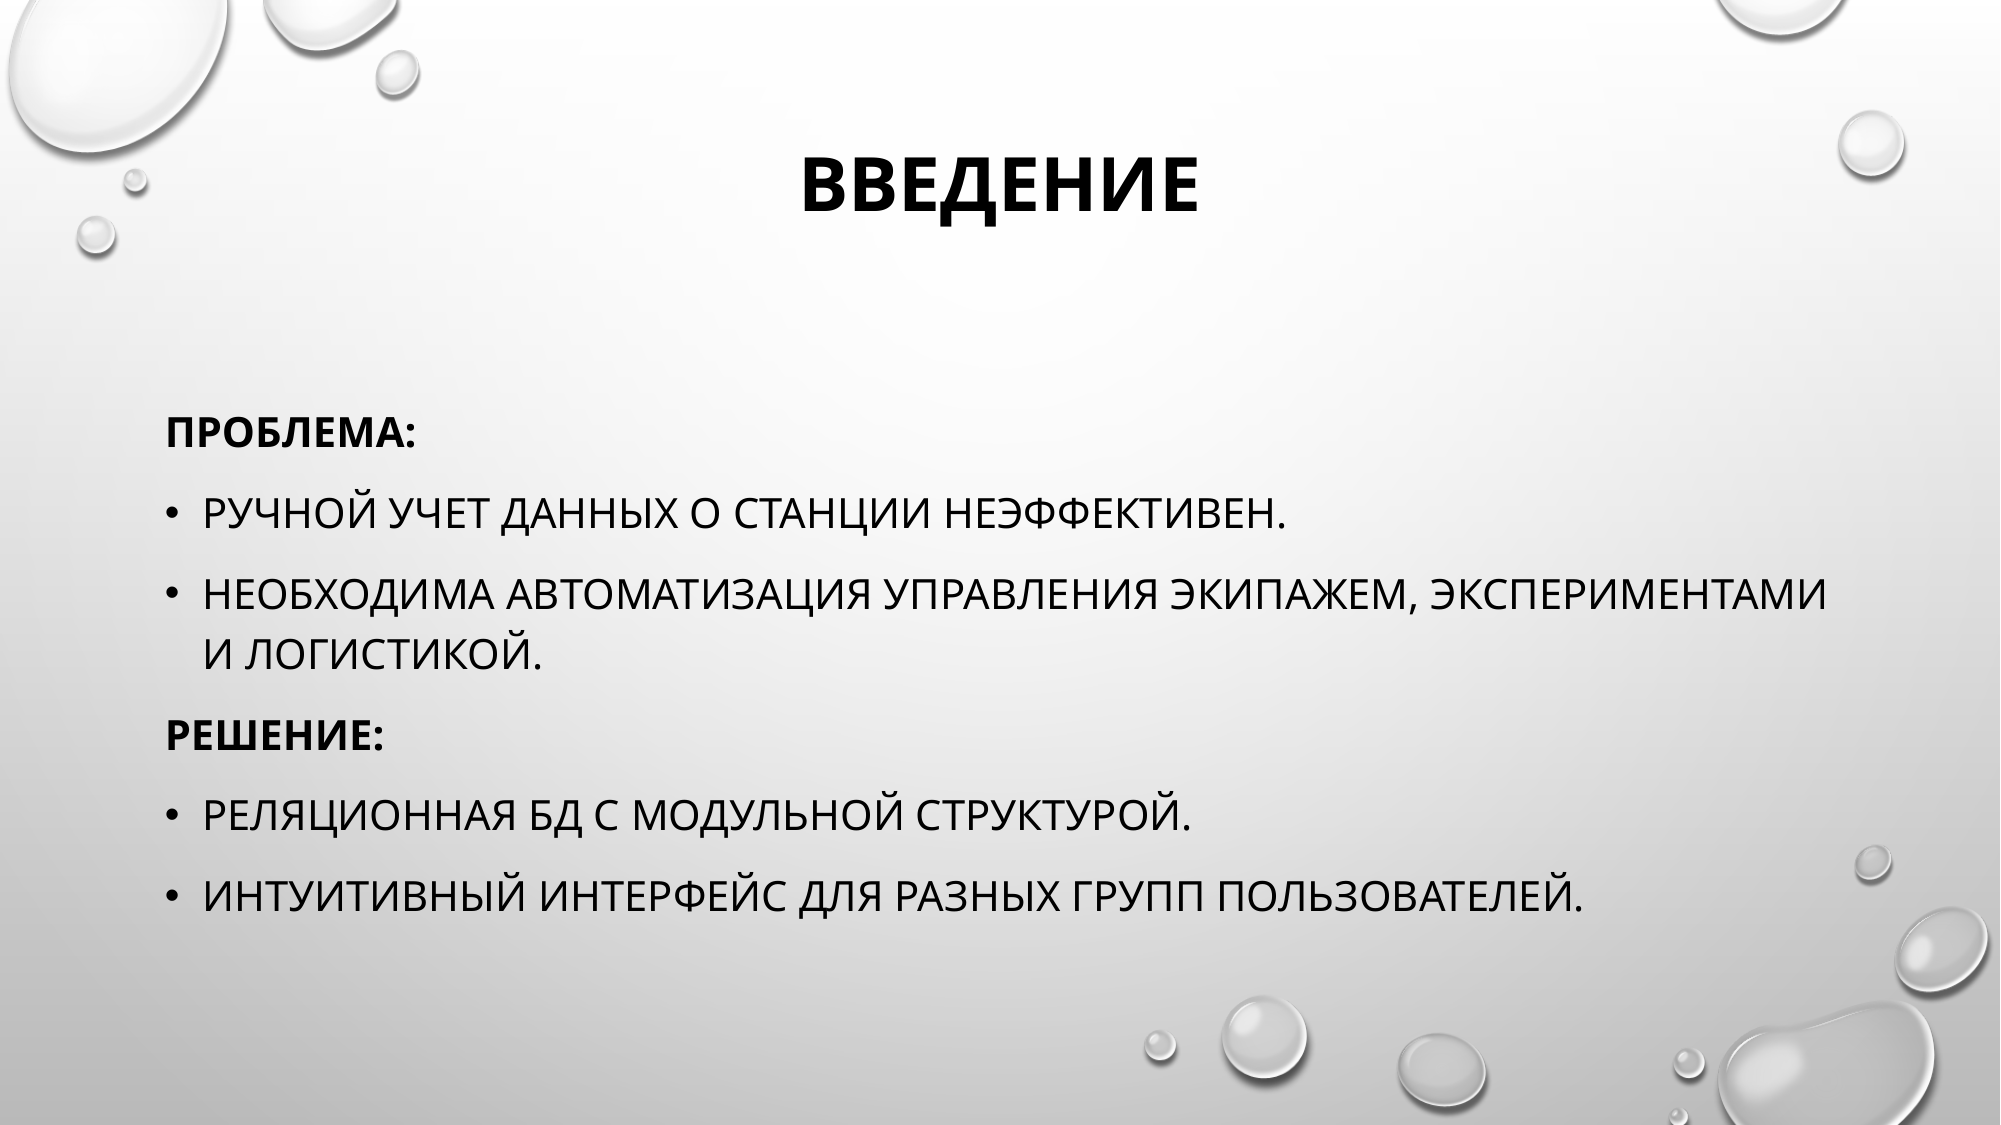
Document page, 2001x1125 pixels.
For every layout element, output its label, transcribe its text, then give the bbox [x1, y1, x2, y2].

list Проблема: Ручной учет данных о станции неэффективен. Необходима автоматизация управления экипажем, экспериментами и логистикой. Решение: Реляционная БД с модульной структурой. Интуитивный интерфейс для разных групп пользователей. [149, 388, 1850, 950]
title Введение [149, 101, 1851, 364]
picture [0, 0, 2000, 1125]
